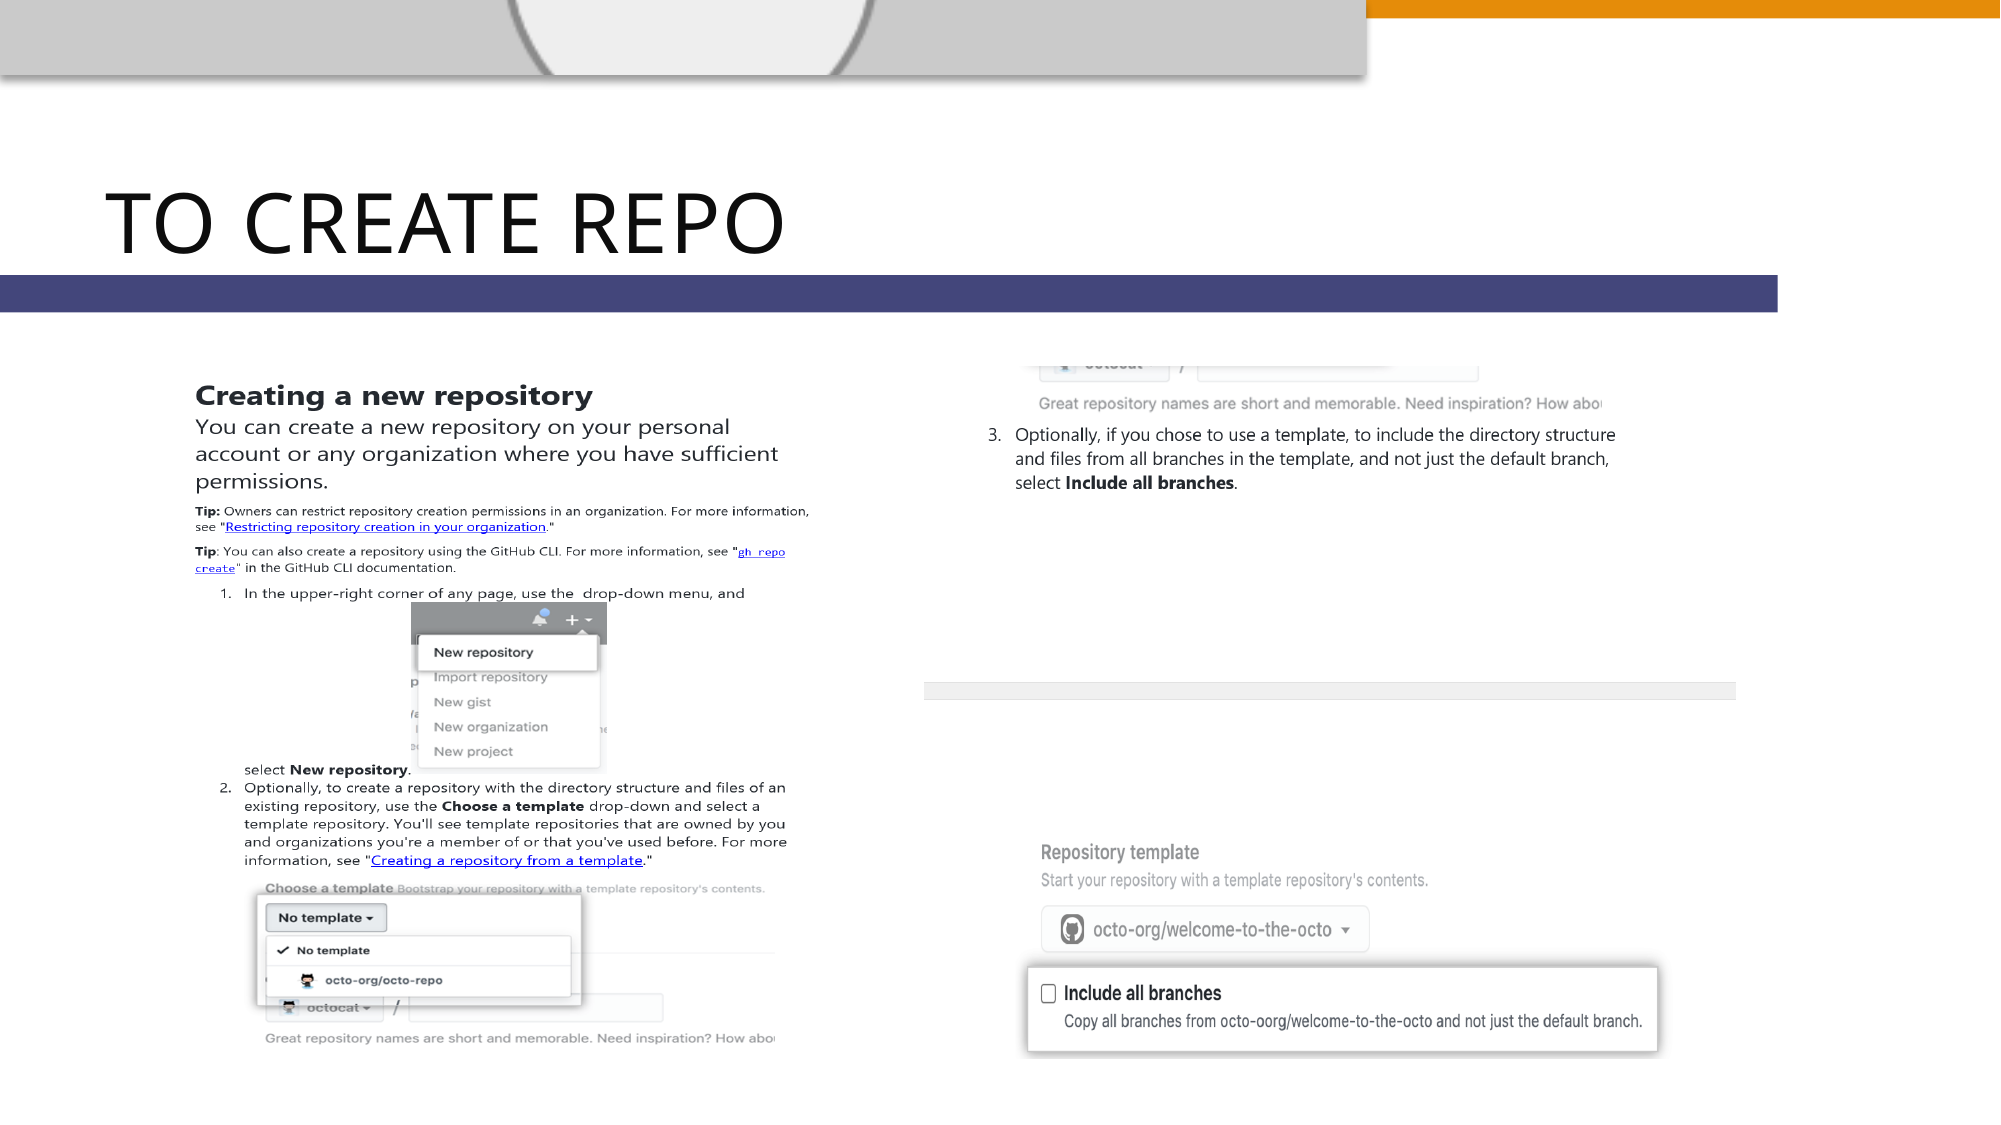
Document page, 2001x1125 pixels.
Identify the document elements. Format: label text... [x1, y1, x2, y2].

list [0, 275, 1778, 313]
picture [924, 365, 1736, 1060]
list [137, 341, 883, 1045]
title TO CREATE REPO [90, 162, 1863, 279]
picture [0, 0, 1367, 76]
